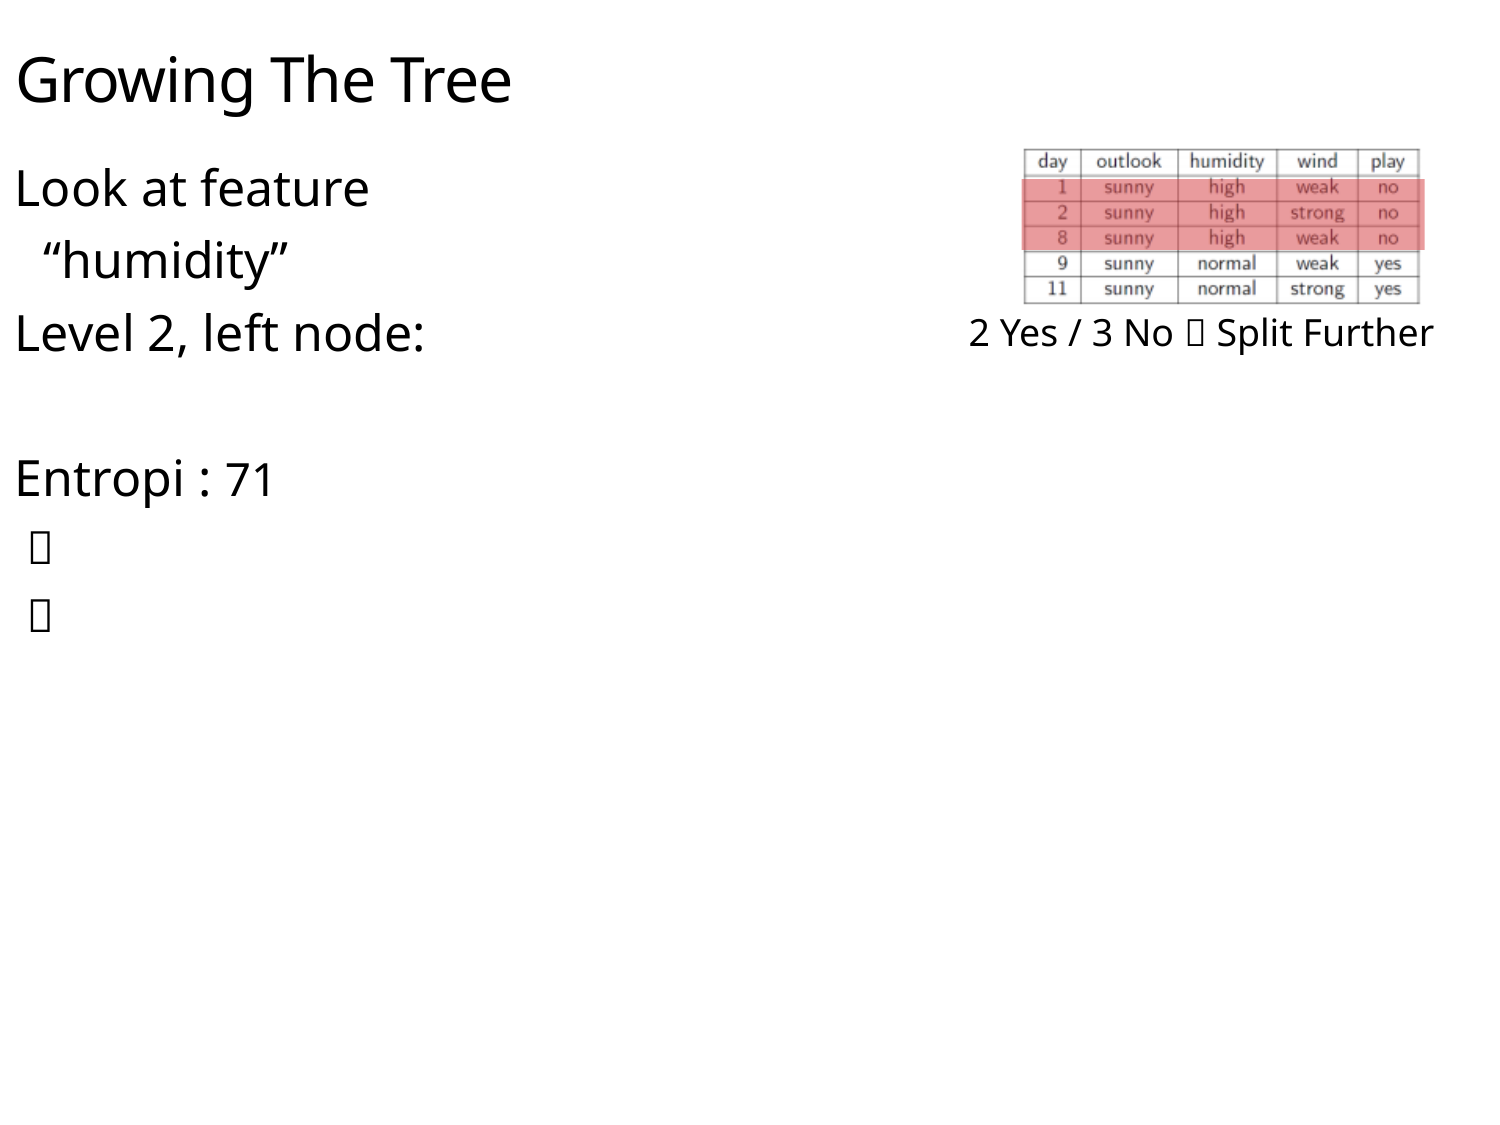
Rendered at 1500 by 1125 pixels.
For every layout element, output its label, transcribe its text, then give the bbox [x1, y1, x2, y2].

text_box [1021, 146, 1425, 310]
text_box 2 Yes / 3 No  Split Further [954, 301, 1450, 361]
title Growing The Tree [0, 7, 1113, 158]
